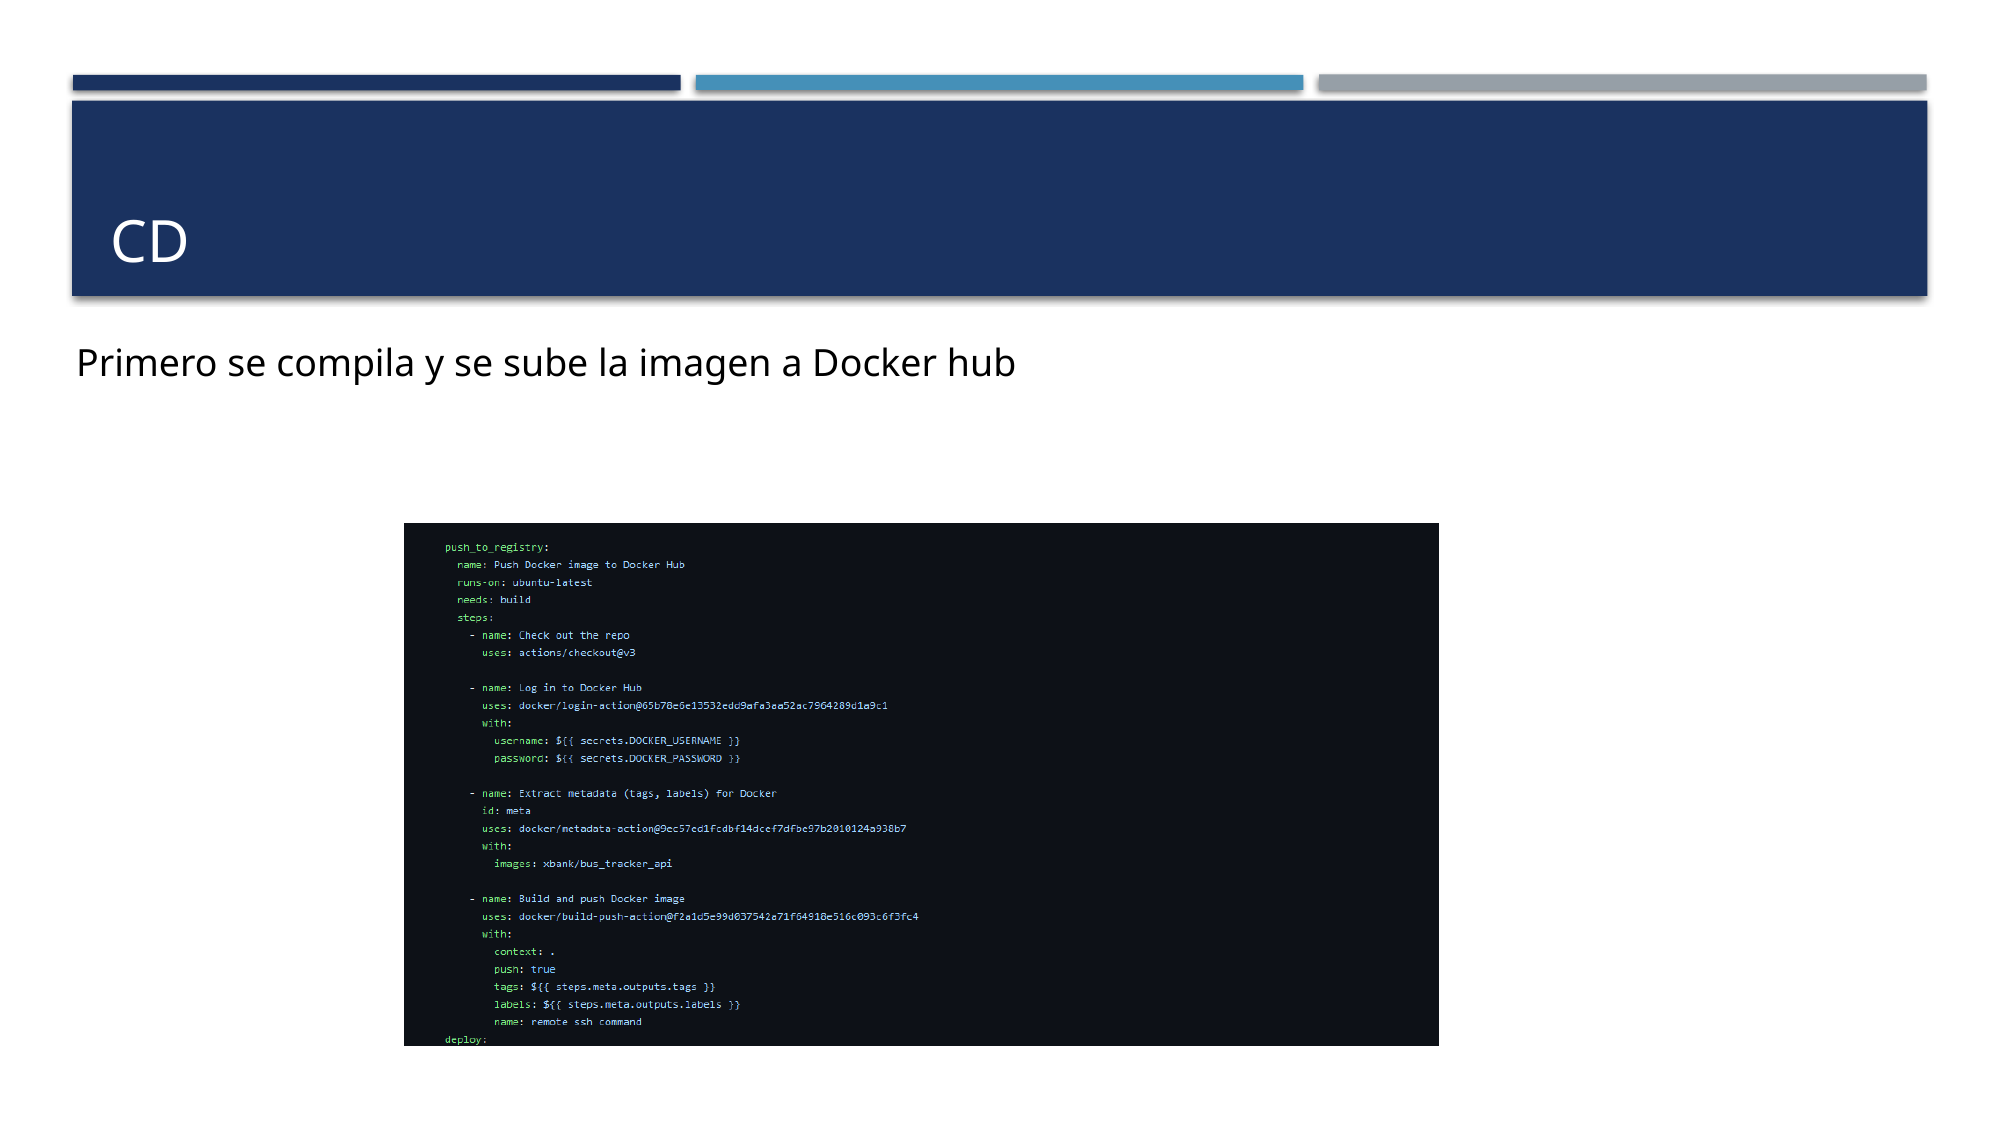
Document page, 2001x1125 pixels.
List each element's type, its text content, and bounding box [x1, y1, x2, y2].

title CD [95, 115, 1905, 282]
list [404, 523, 1439, 1047]
text_box Primero se compila y se sube la imagen a Docker hub [61, 331, 1618, 391]
